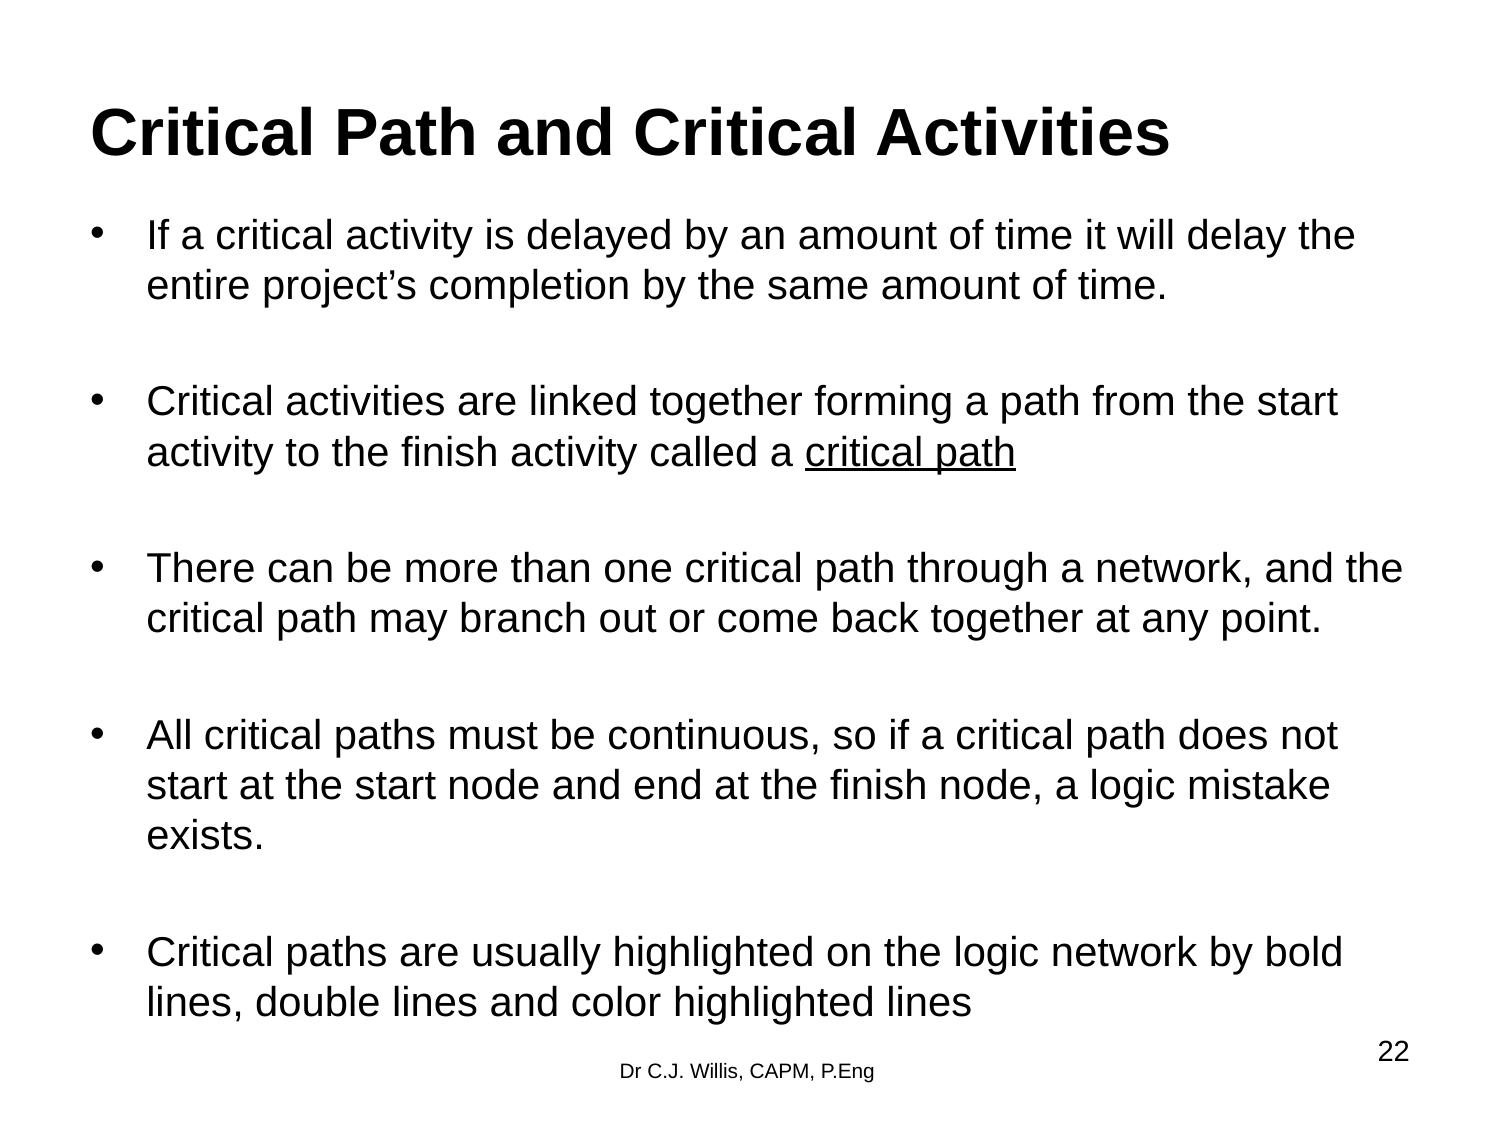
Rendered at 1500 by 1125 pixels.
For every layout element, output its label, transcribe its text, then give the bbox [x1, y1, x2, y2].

list If a critical activity is delayed by an amount of time it will delay the entire project’s completion by the same amount of time. Critical activities are linked together forming a path from the start activity to the finish activity called a critical path There can be more than one critical path through a network, and the critical path may branch out or come back together at any point. All critical paths must be continuous, so if a critical path does not start at the start node and end at the finish node, a logic mistake exists. Critical paths are usually highlighted on the logic network by bold lines, double lines and color highlighted lines [75, 200, 1425, 1063]
title Critical Path and Critical Activities [75, 45, 1425, 200]
text_box Dr C.J. Willis, CAPM, P.Eng [512, 1050, 988, 1103]
text_box ‹#› [1074, 1024, 1425, 1103]
